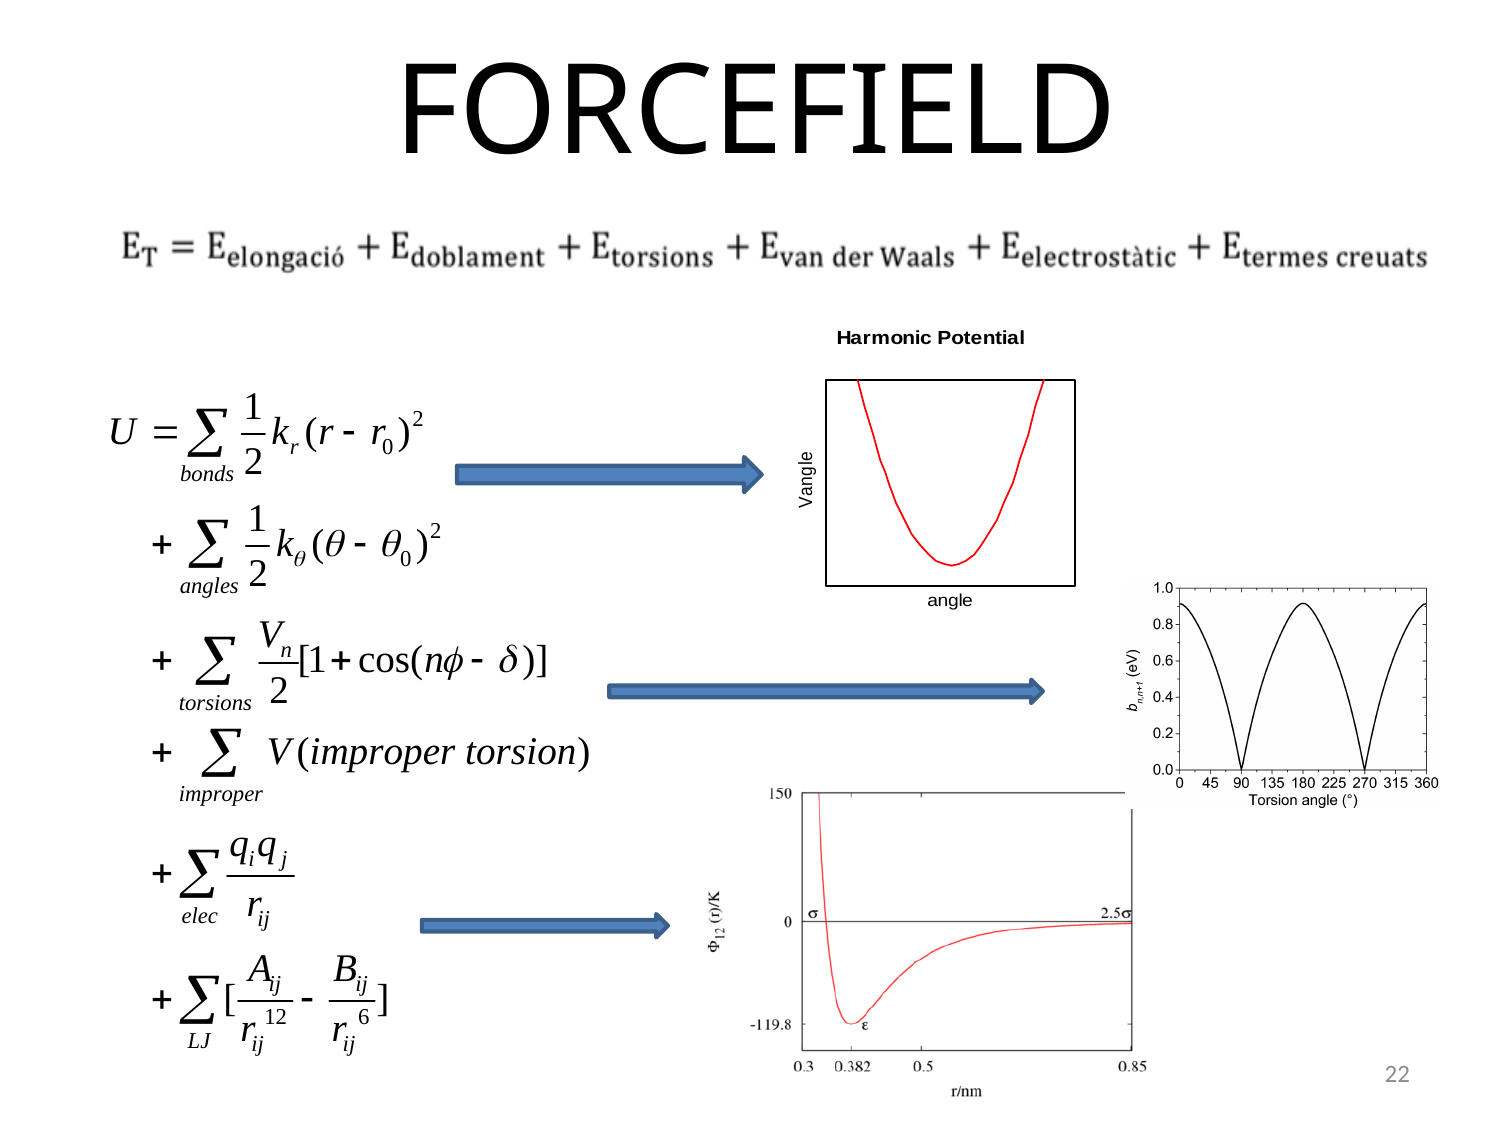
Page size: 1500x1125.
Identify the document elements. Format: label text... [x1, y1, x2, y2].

text_box FORCEFIELD [175, 20, 1336, 186]
text_box [607, 677, 1046, 706]
text_box [602, 455, 756, 495]
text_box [761, 308, 1102, 645]
text_box [602, 912, 671, 940]
picture [679, 581, 1439, 1102]
picture [105, 198, 1454, 304]
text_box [105, 382, 597, 1067]
slide_number 22 [1152, 1042, 1425, 1103]
